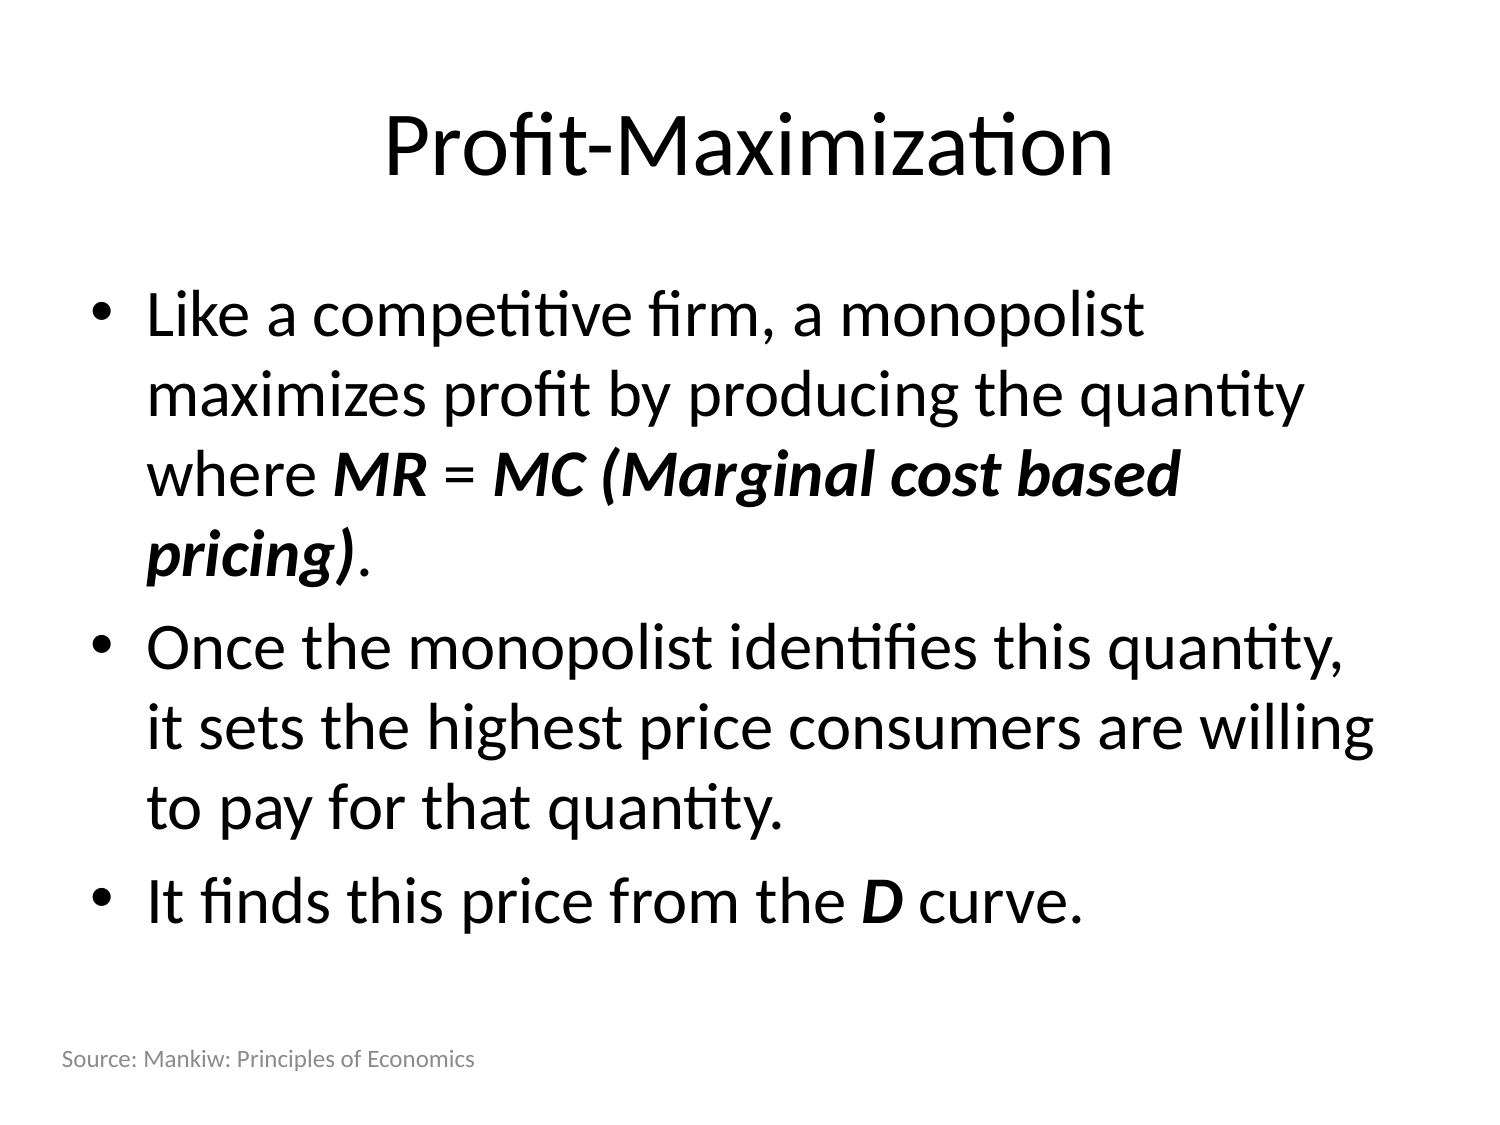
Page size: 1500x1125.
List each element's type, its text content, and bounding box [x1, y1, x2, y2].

footer Source: Mankiw: Principles of Economics [0, 1042, 538, 1103]
list Like a competitive firm, a monopolist maximizes profit by producing the quantity where MR = MC (Marginal cost based pricing). Once the monopolist identifies this quantity, it sets the highest price consumers are willing to pay for that quantity. It finds this price from the D curve. [75, 262, 1425, 1005]
title Profit-Maximization [75, 45, 1425, 233]
